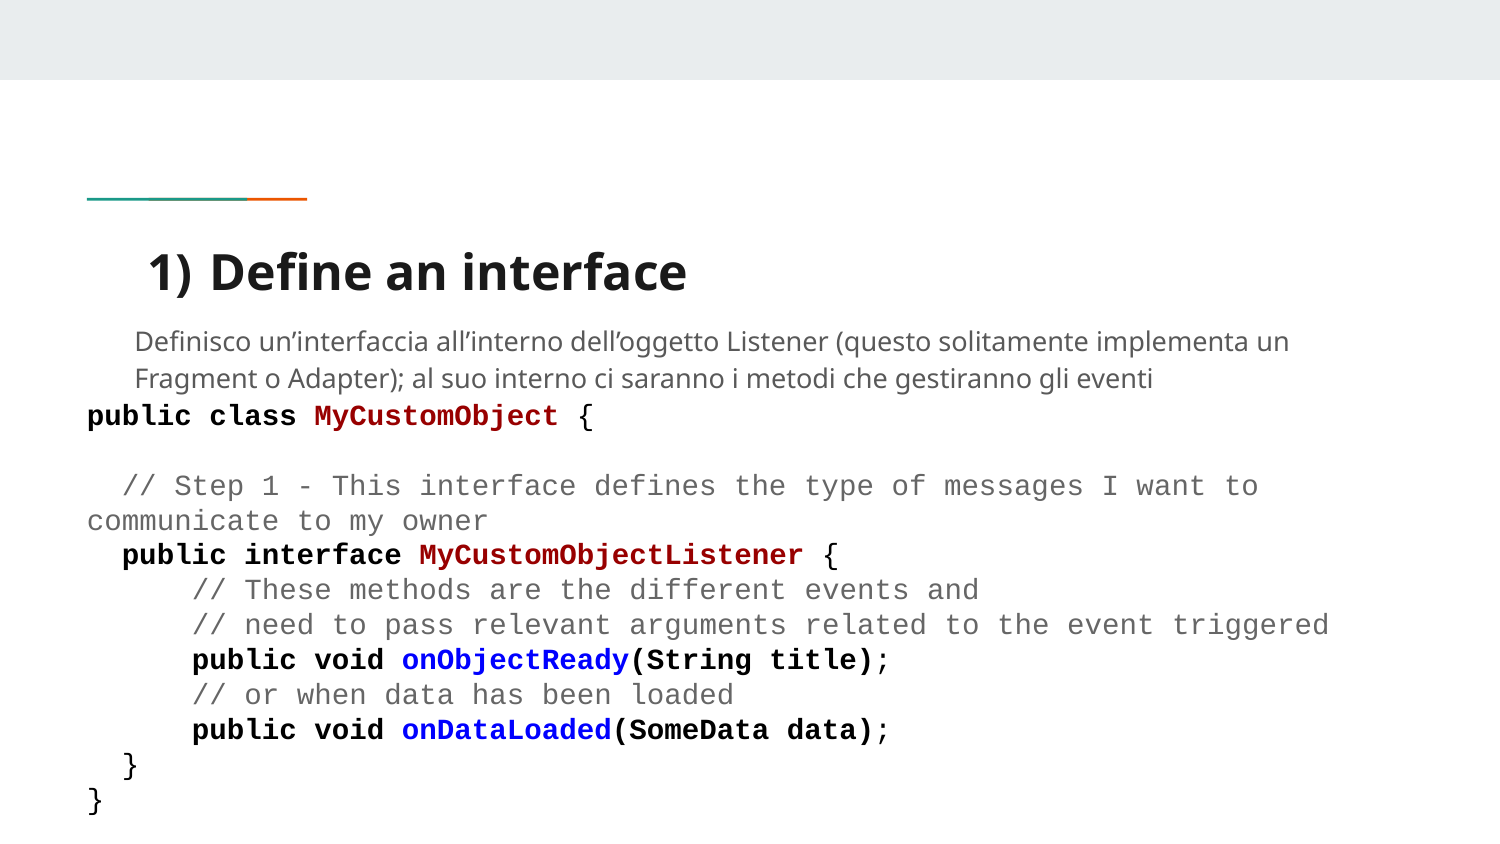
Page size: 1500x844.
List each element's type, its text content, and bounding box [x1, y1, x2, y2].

list Definisco un’interfaccia all’interno dell’oggetto Listener (questo solitamente implementa un Fragment o Adapter); al suo interno ci saranno i metodi che gestiranno gli eventi [119, 304, 1381, 342]
text_box public class MyCustomObject { // Step 1 - This interface defines the type of messages I want to communicate to my owner public interface MyCustomObjectListener { // These methods are the different events and // need to pass relevant arguments related to the event triggered public void onObjectReady(String title); // or when data has been loaded public void onDataLoaded(SomeData data); } } [71, 342, 1470, 844]
title Define an interface [119, 216, 1381, 304]
